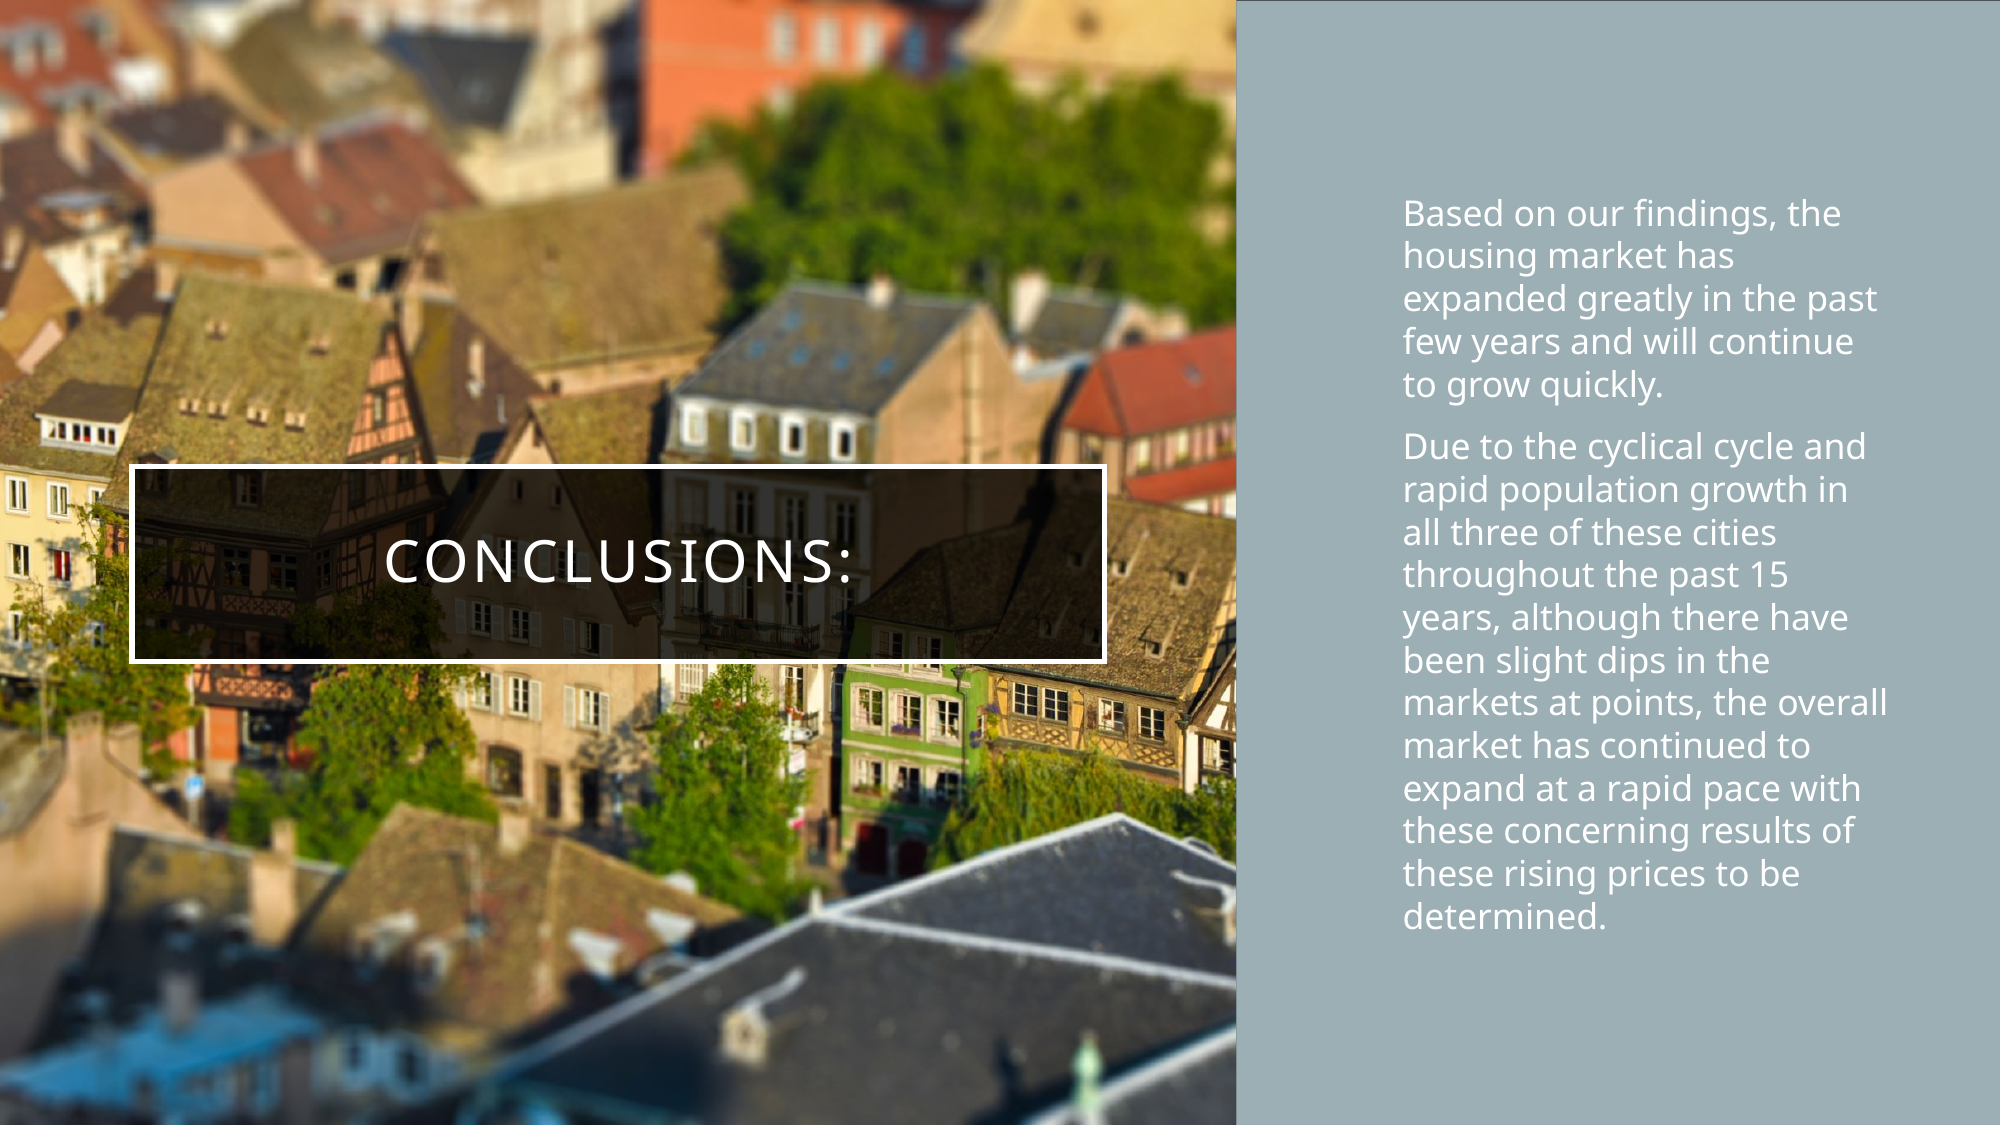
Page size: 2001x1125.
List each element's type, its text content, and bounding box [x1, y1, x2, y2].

text_box [1237, 0, 2000, 1125]
picture [0, 0, 1237, 1125]
list Based on our findings, the housing market has expanded greatly in the past few years and will continue to grow quickly. Due to the cyclical cycle and rapid population growth in all three of these cities throughout the past 15 years, although there have been slight dips in the markets at points, the overall market has continued to expand at a rapid pace with these concerning results of these rising prices to be determined. [1352, 159, 1906, 968]
